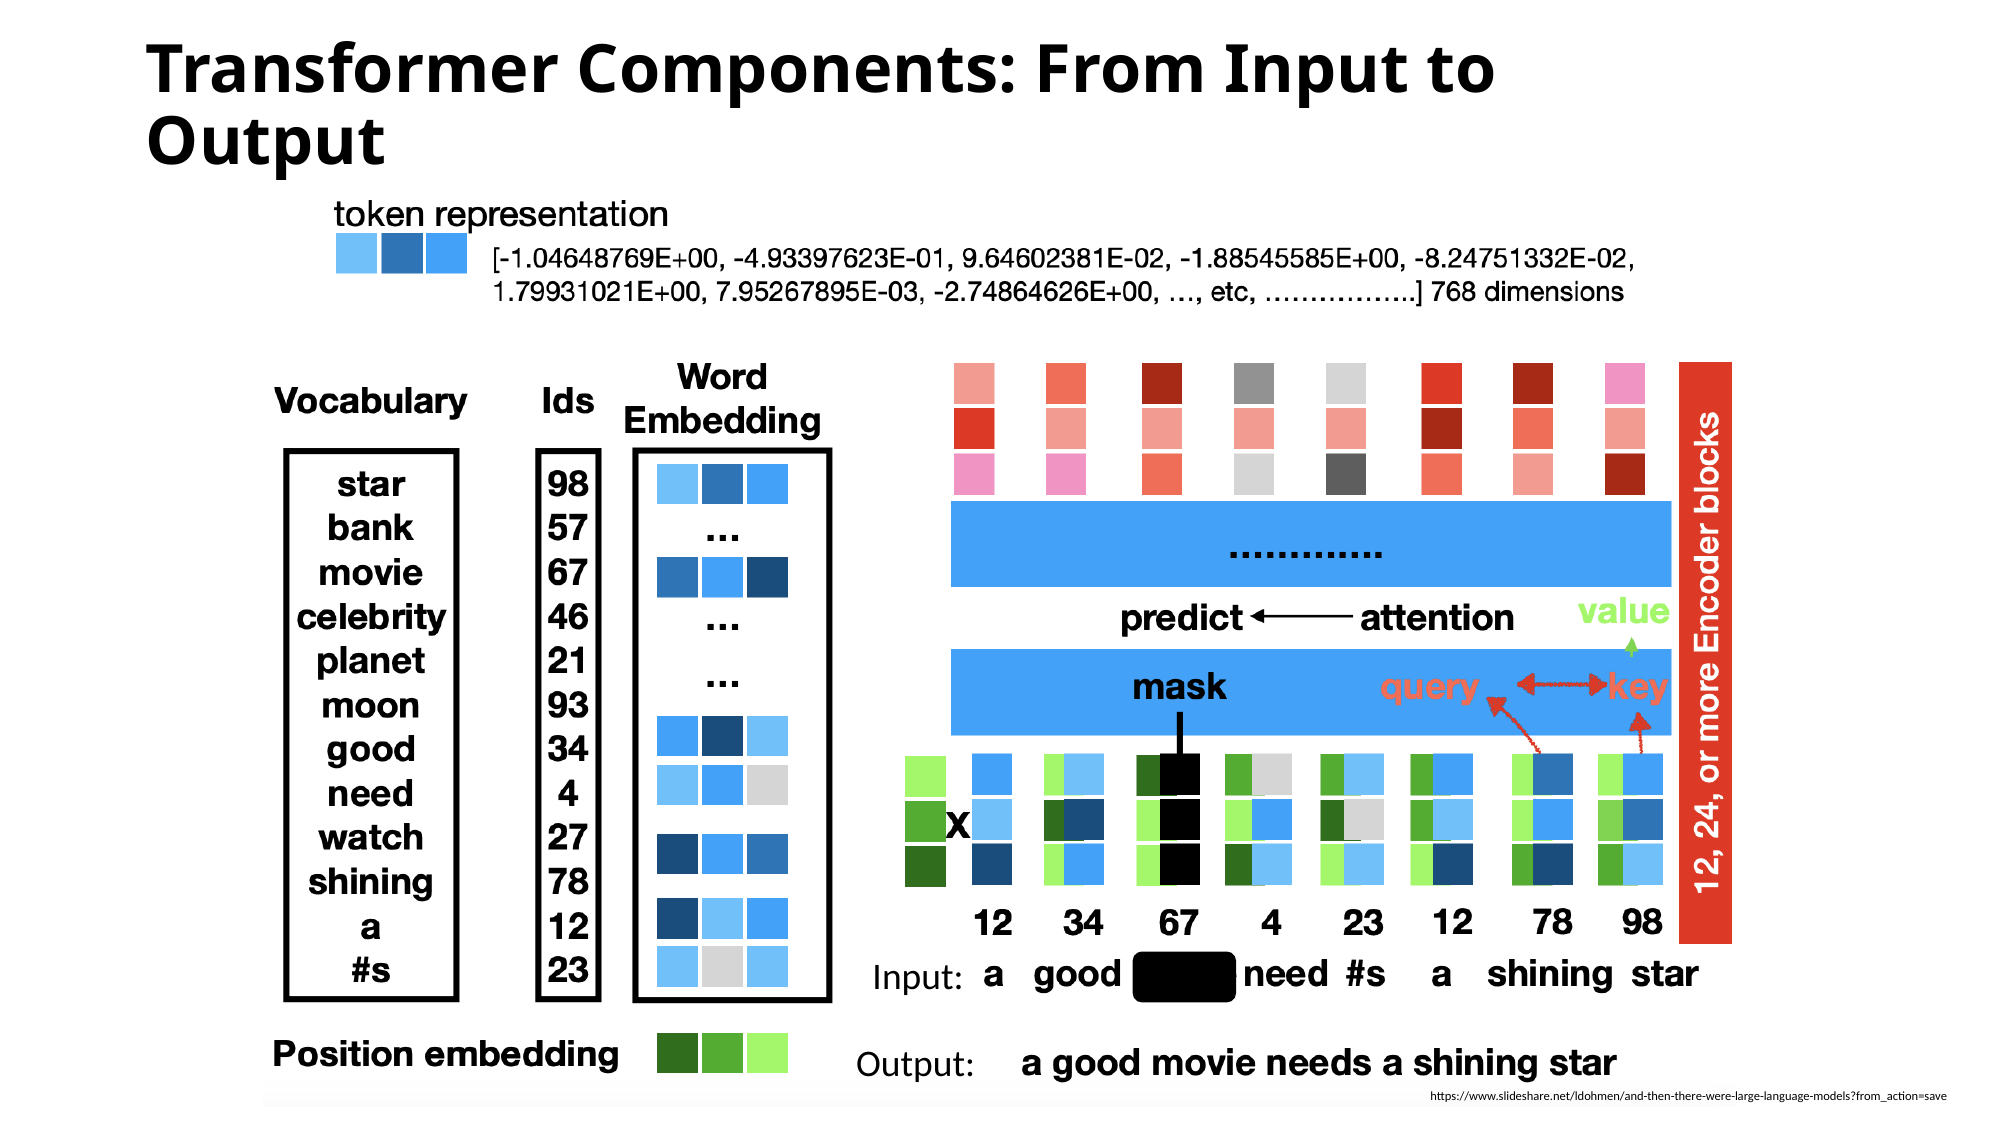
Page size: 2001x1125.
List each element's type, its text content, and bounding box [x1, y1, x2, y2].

title Transformer Components: From Input to Output [130, 58, 1605, 155]
text_box https://www.slideshare.net/ldohmen/and-then-there-were-large-language-models?from_action=save [1415, 1080, 1982, 1111]
picture [263, 190, 1737, 1107]
